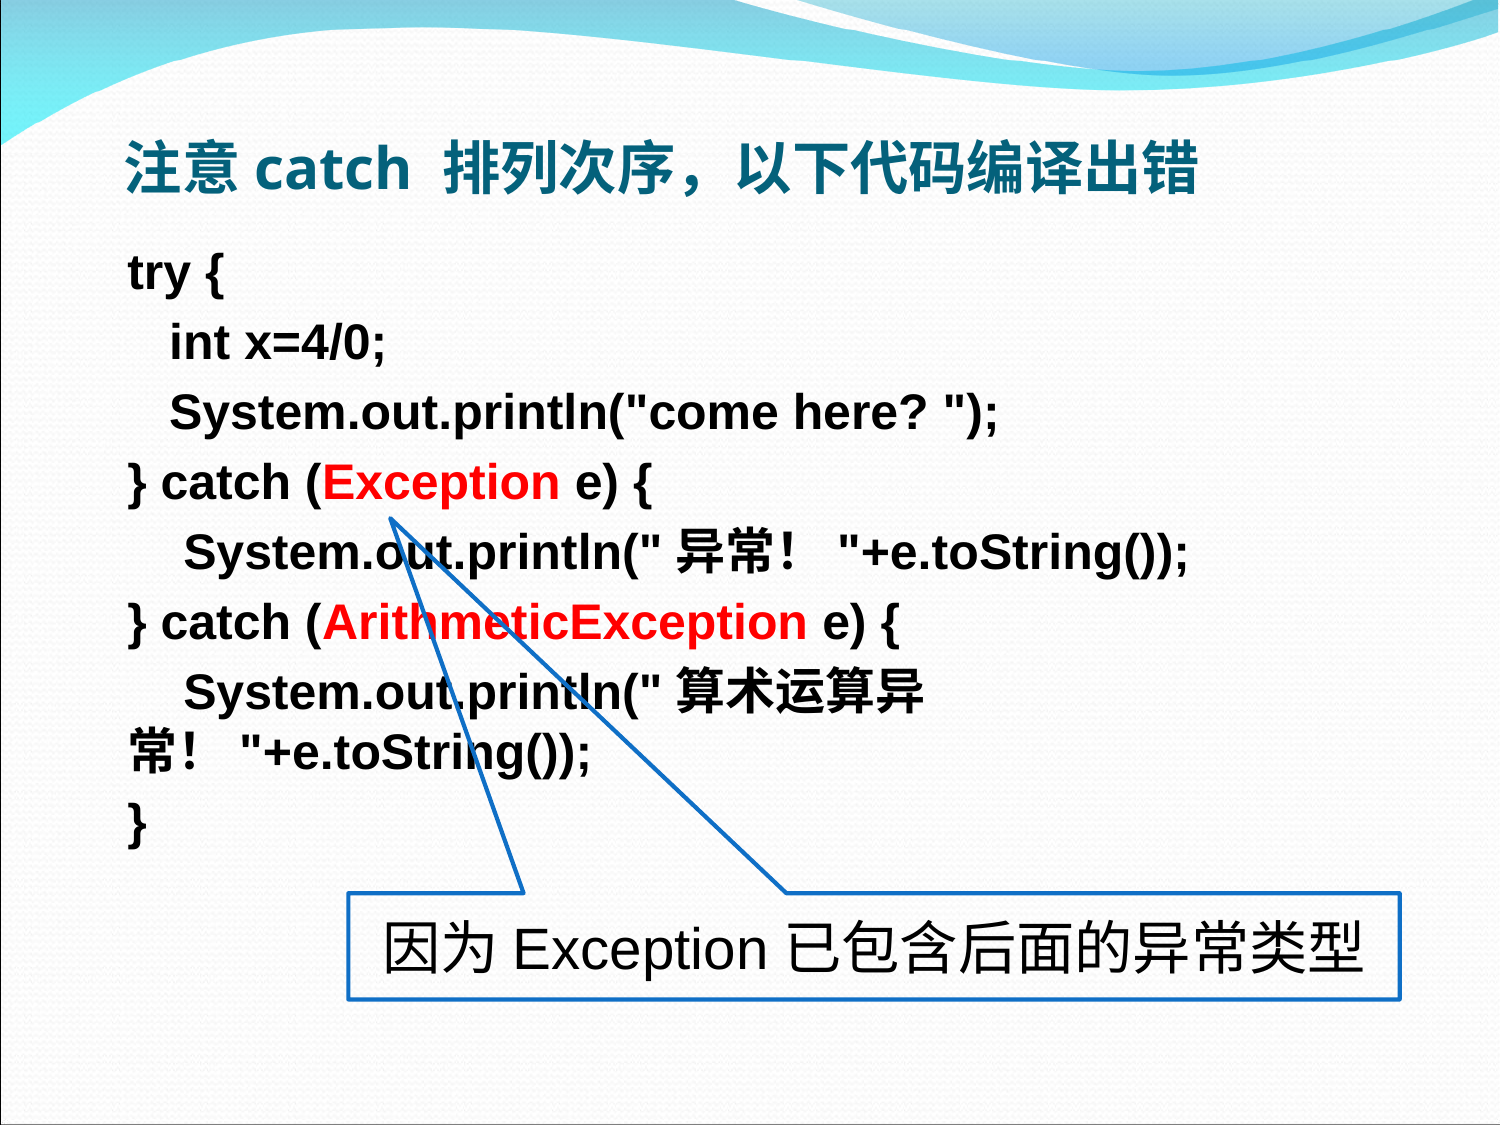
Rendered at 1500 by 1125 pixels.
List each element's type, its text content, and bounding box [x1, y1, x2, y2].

text_box 因为Exception已包含后面的异常类型 [346, 516, 1402, 1002]
title 注意catch 排列次序，以下代码编译出错 [123, 90, 1349, 202]
list try { int x=4/0; System.out.println("come here? "); } catch (Exception e) { System.out.println("异常！"+e.toString()); } catch (ArithmeticException e) { System.out.println("算术运算异常！"+e.toString()); } [112, 231, 1329, 917]
picture [0, 0, 1500, 1125]
